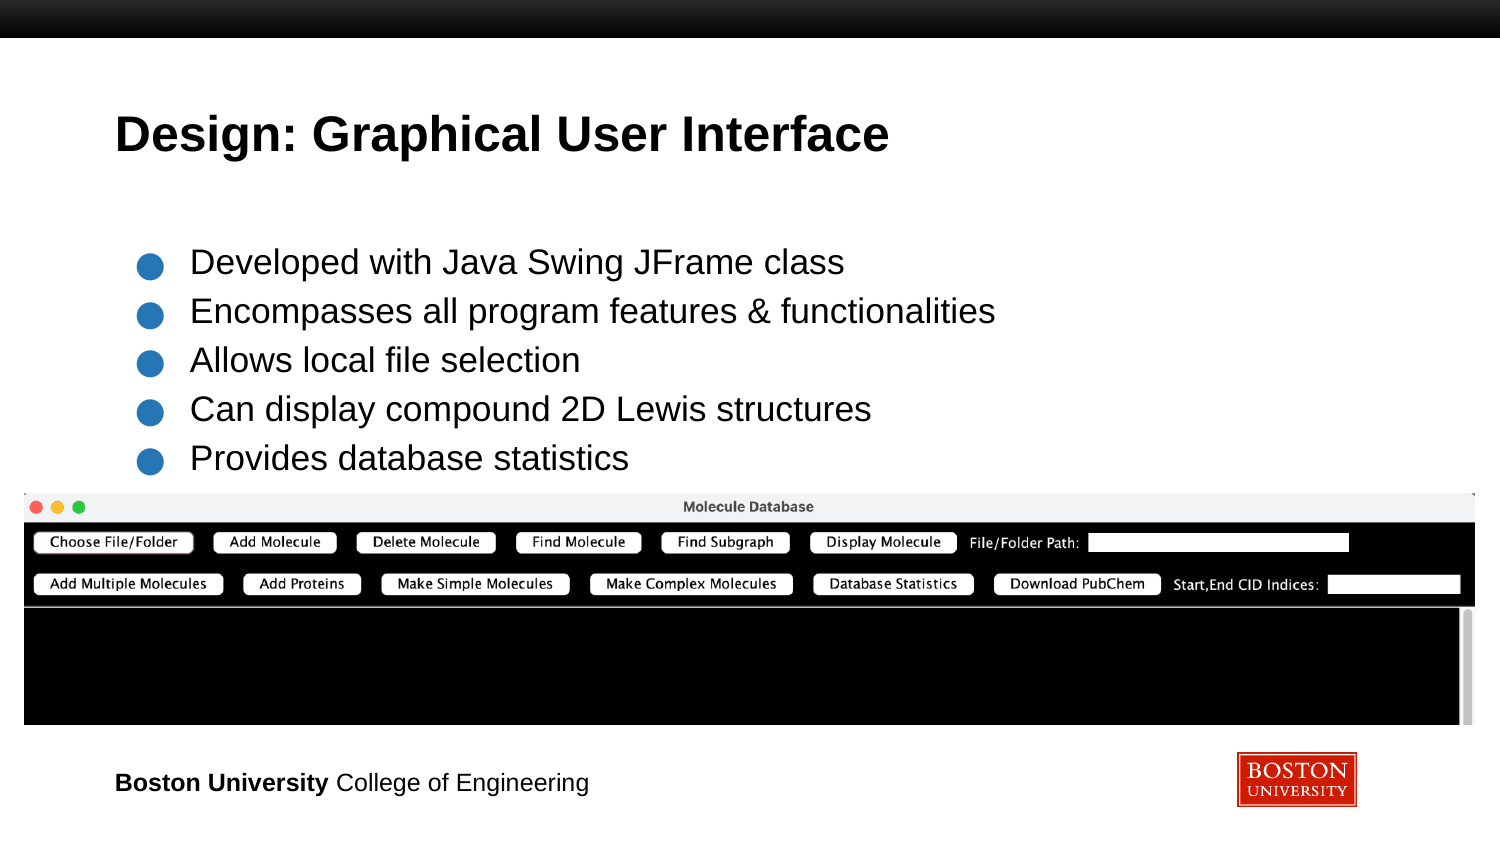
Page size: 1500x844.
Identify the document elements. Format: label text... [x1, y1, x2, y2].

picture [24, 493, 1476, 726]
title Design: Graphical User Interface [99, 93, 1400, 179]
picture [1237, 752, 1357, 807]
list Developed with Java Swing JFrame class Encompasses all program features & functionalities Allows local file selection Can display compound 2D Lewis structures Provides database statistics [99, 225, 1400, 457]
